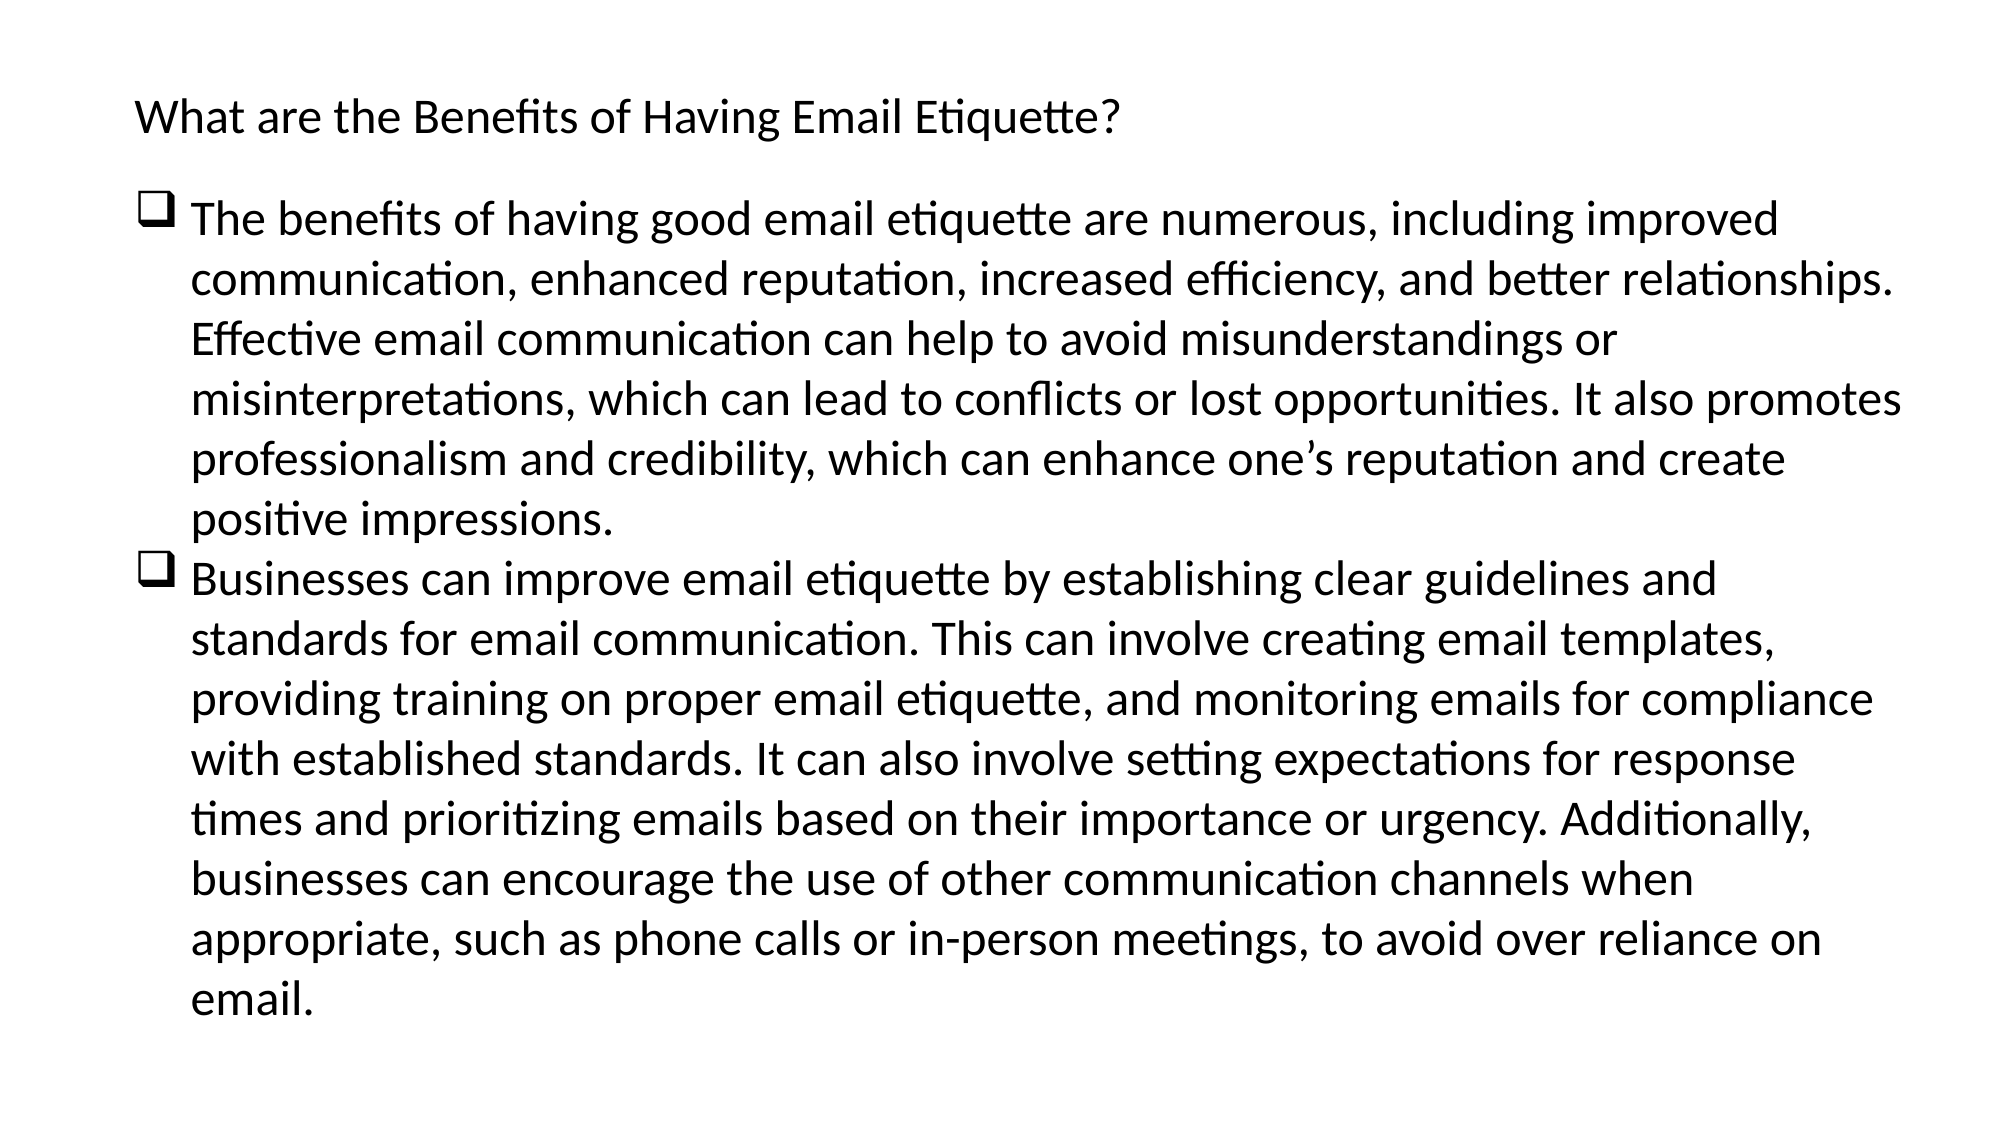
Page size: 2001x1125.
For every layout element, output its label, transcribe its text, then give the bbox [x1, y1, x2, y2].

text_box What are the Benefits of Having Email Etiquette? [119, 75, 1257, 151]
text_box The benefits of having good email etiquette are numerous, including improved communication, enhanced reputation, increased efficiency, and better relationships. Effective email communication can help to avoid misunderstandings or misinterpretations, which can lead to conflicts or lost opportunities. It also promotes professionalism and credibility, which can enhance one’s reputation and create positive impressions. Businesses can improve email etiquette by establishing clear guidelines and standards for email communication. This can involve creating email templates, providing training on proper email etiquette, and monitoring emails for compliance with established standards. It can also involve setting expectations for response times and prioritizing emails based on their importance or urgency. Additionally, businesses can encourage the use of other communication channels when appropriate, such as phone calls or in-person meetings, to avoid over reliance on email. [119, 178, 1935, 1125]
